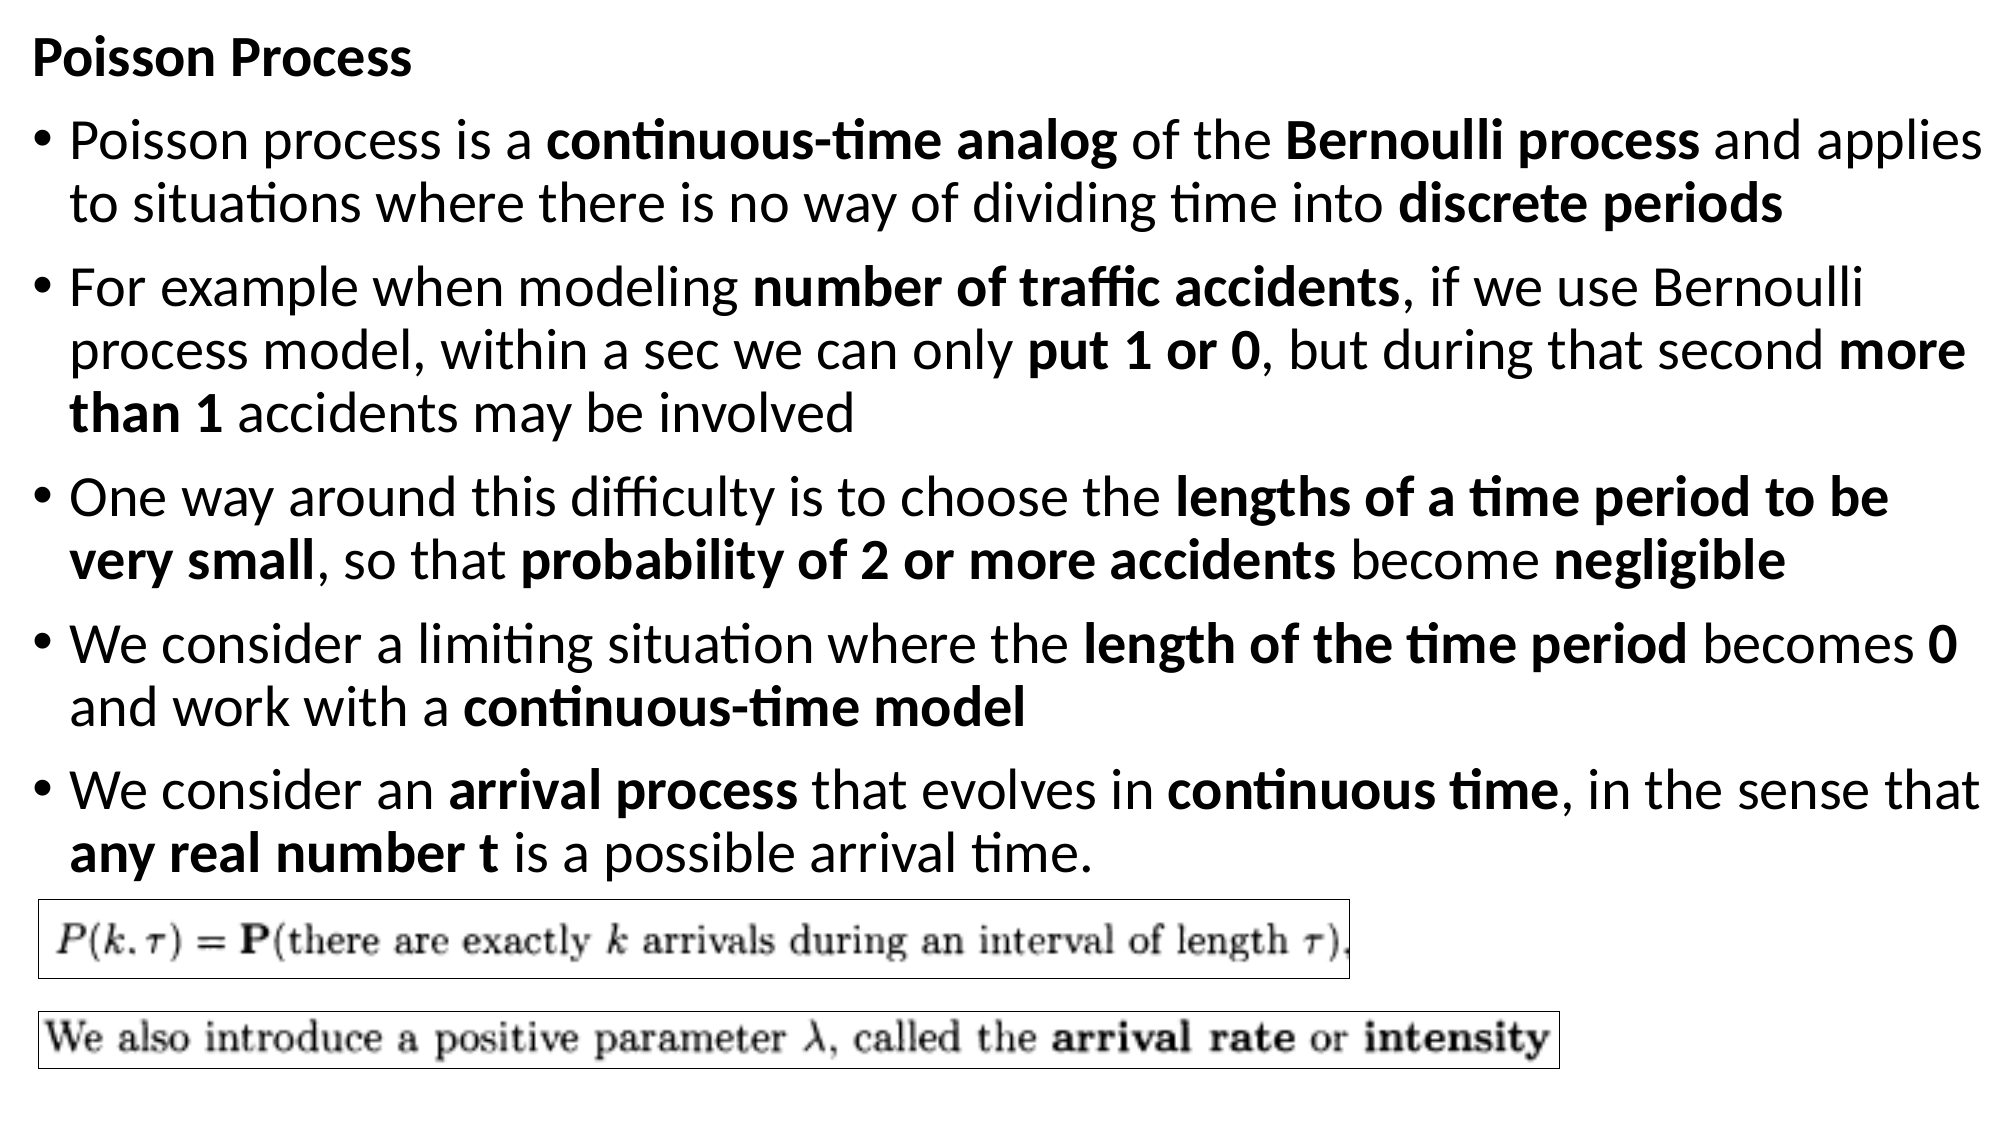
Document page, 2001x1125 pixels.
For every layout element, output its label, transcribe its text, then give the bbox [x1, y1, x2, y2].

list Poisson Process Poisson process is a continuous-time analog of the Bernoulli process and applies to situations where there is no way of dividing time into discrete periods For example when modeling number of traffic accidents, if we use Bernoulli process model, within a sec we can only put 1 or 0, but during that second more than 1 accidents may be involved One way around this difficulty is to choose the lengths of a time period to be very small, so that probability of 2 or more accidents become negligible We consider a limiting situation where the length of the time period becomes 0 and work with a continuous-time model We consider an arrival process that evolves in continuous time, in the sense that any real number t is a possible arrival time. [17, 18, 2000, 1077]
picture [38, 899, 1350, 979]
picture [38, 1011, 1560, 1069]
